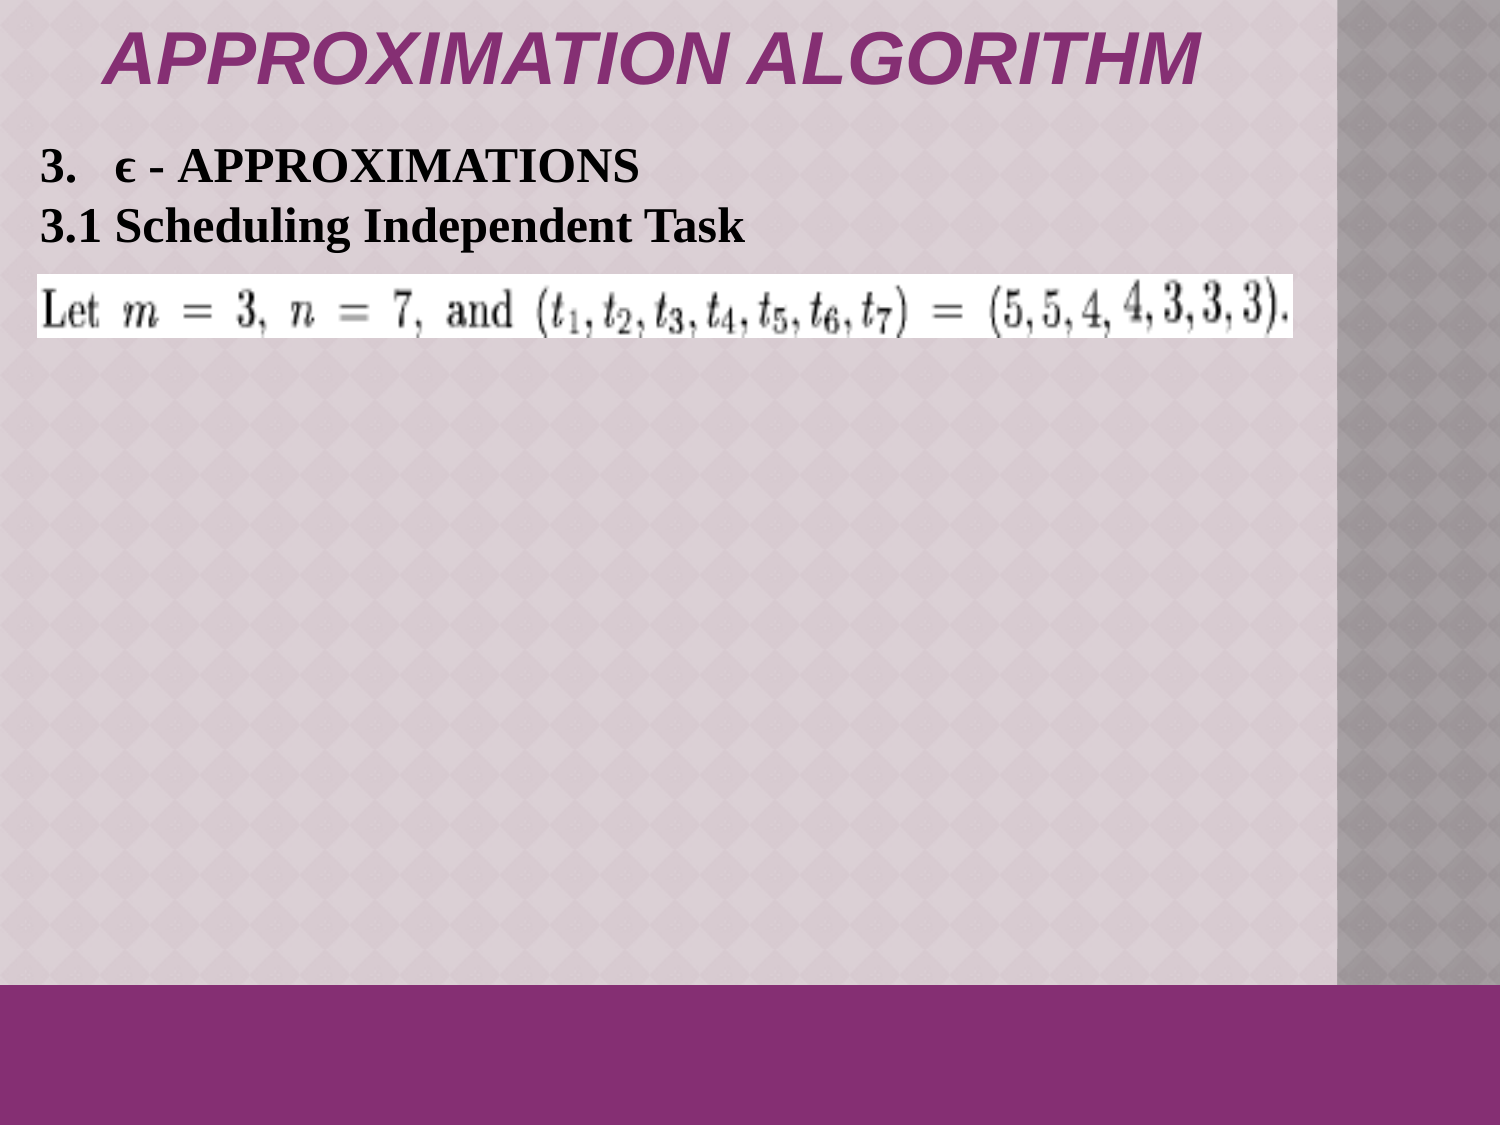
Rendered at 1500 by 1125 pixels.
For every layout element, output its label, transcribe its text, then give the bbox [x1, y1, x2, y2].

text_box [0, 985, 1500, 1125]
text_box ϵ - APPROXIMATIONS 3.1 Scheduling Independent Task [24, 124, 1325, 260]
text_box APPROXIMATION ALGORITHM [0, 0, 1325, 100]
picture [37, 274, 1293, 338]
